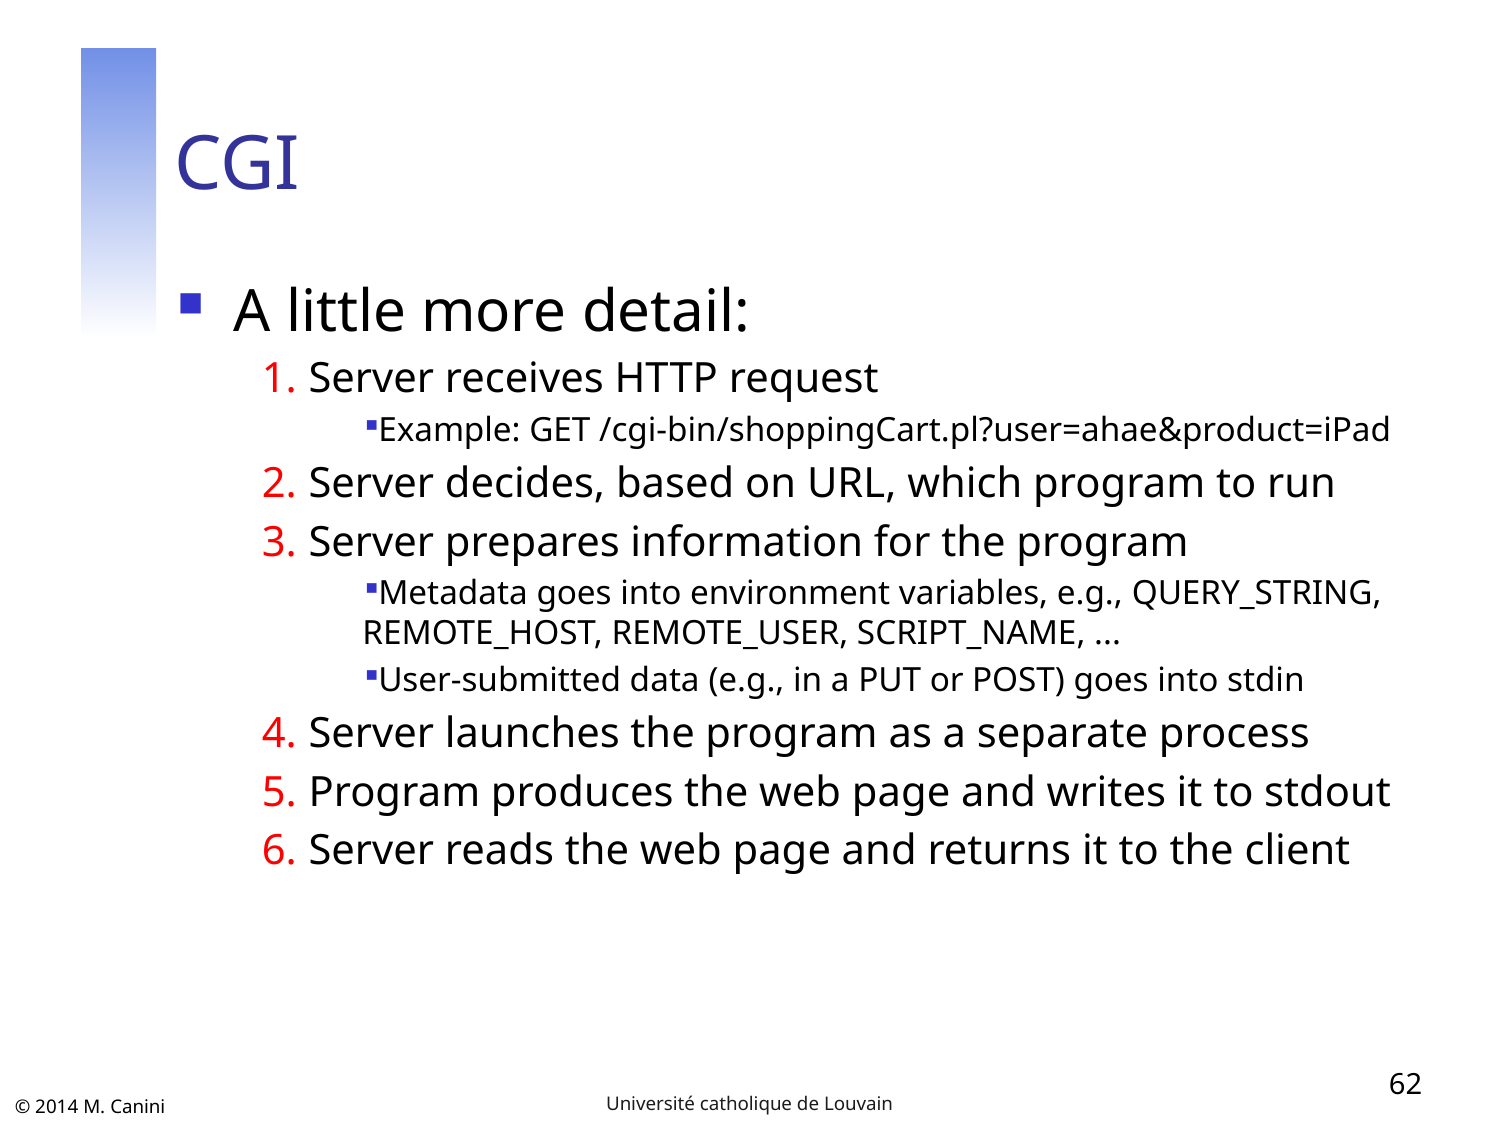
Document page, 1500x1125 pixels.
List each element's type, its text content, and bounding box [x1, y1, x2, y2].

list A little more detail: Server receives HTTP request Example: GET /cgi-bin/shoppingCart.pl?user=ahae&product=iPad Server decides, based on URL, which program to run Server prepares information for the program Metadata goes into environment variables, e.g., QUERY_STRING, REMOTE_HOST, REMOTE_USER, SCRIPT_NAME, ... User-submitted data (e.g., in a PUT or POST) goes into stdin Server launches the program as a separate process Program produces the web page and writes it to stdout Server reads the web page and returns it to the client [162, 265, 1438, 1016]
footer Université catholique de Louvain [512, 1083, 987, 1125]
title CGI [158, 49, 1438, 213]
slide_number 62 [1124, 1037, 1438, 1113]
